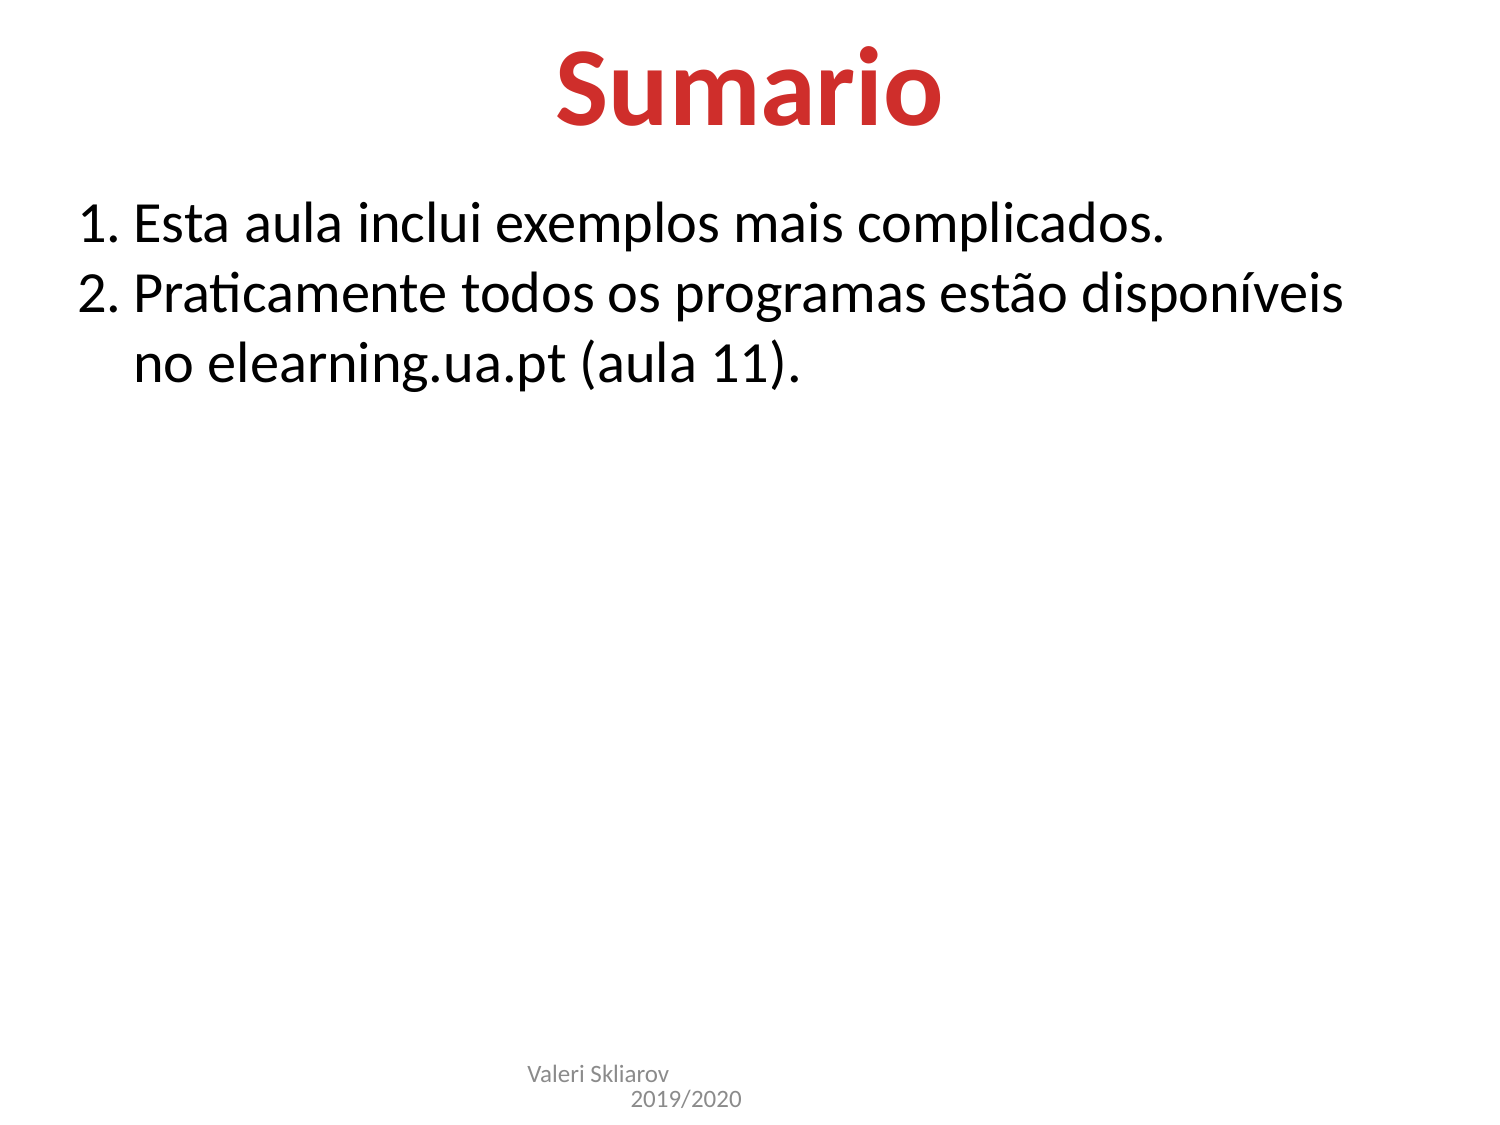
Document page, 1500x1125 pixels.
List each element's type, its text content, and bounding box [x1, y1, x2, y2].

text_box Esta aula inclui exemplos mais complicados. Praticamente todos os programas estão disponíveis no elearning.ua.pt (aula 11). [62, 176, 1363, 402]
text_box Sumario [540, 5, 960, 156]
footer Valeri Skliarov 2019/2020 [512, 1042, 988, 1103]
